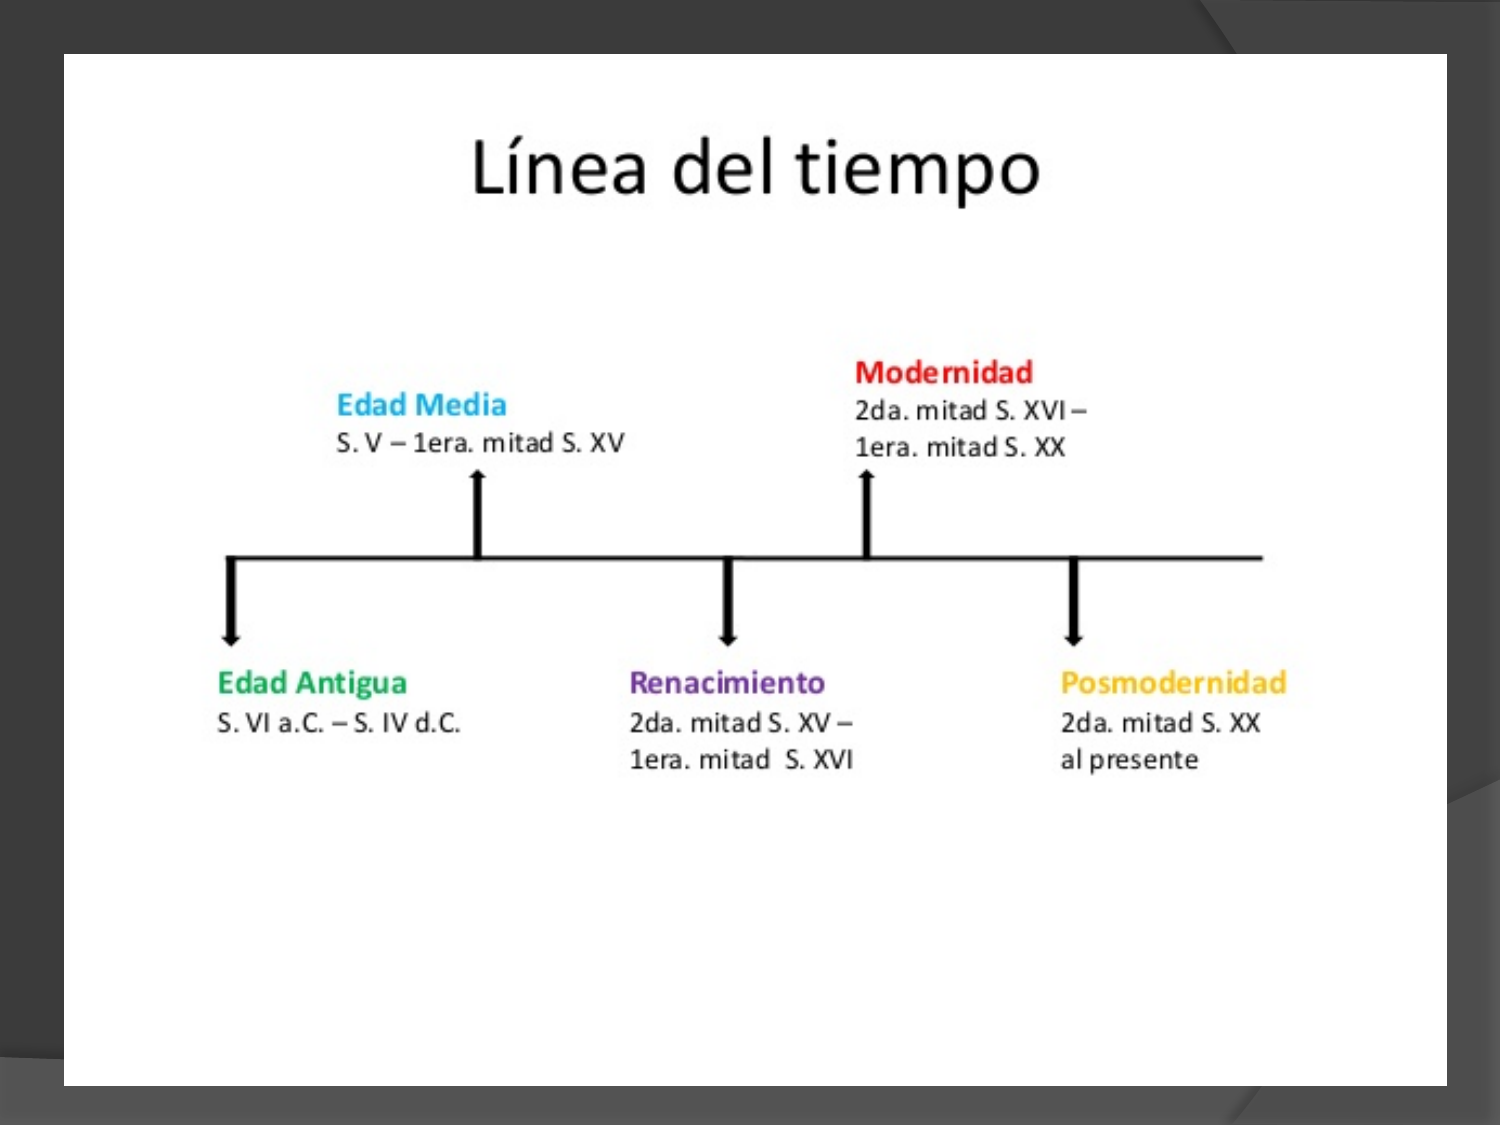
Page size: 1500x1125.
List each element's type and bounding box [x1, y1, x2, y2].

picture [64, 54, 1448, 1086]
